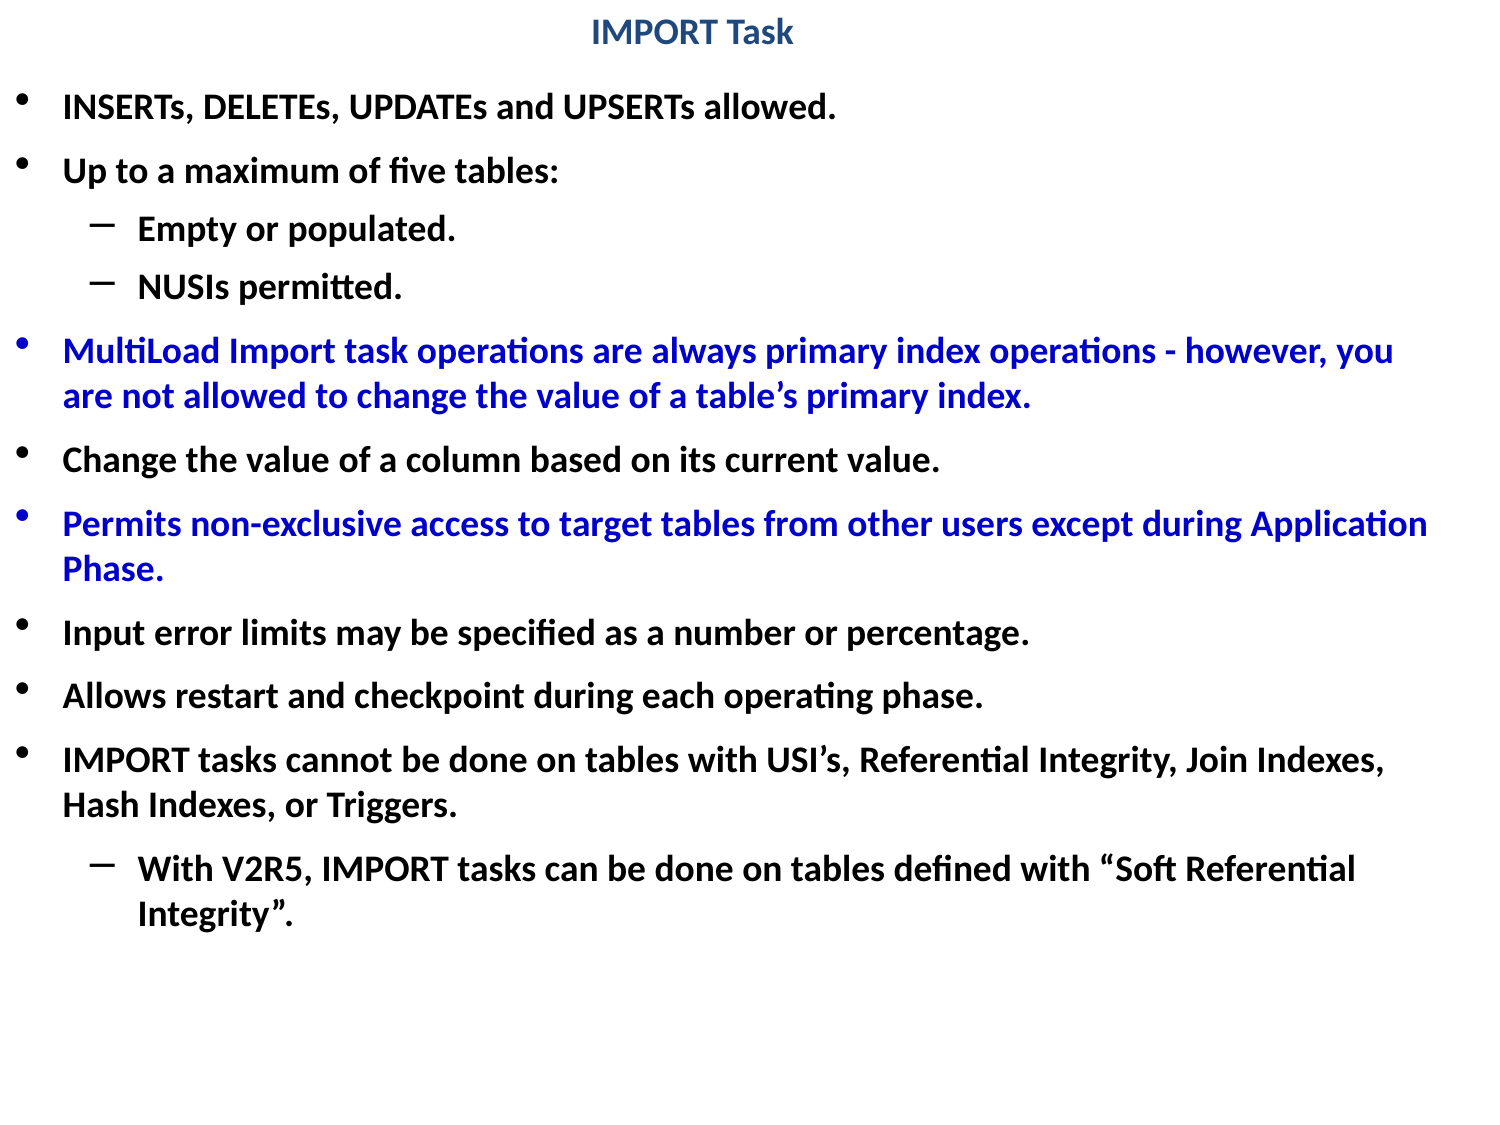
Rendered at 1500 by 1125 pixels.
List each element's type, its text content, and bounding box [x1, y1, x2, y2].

text_box INSERTs, DELETEs, UPDATEs and UPSERTs allowed. Up to a maximum of five tables: Empty or populated. NUSIs permitted. MultiLoad Import task operations are always primary index operations - however, you are not allowed to change the value of a table’s primary index. Change the value of a column based on its current value. Permits non-exclusive access to target tables from other users except during Application Phase. Input error limits may be specified as a number or percentage. Allows restart and checkpoint during each operating phase. IMPORT tasks cannot be done on tables with USI’s, Referential Integrity, Join Indexes, Hash Indexes, or Triggers. With V2R5, IMPORT tasks can be done on tables defined with “Soft Referential Integrity”. [0, 74, 1463, 942]
text_box IMPORT Task [576, 0, 809, 60]
